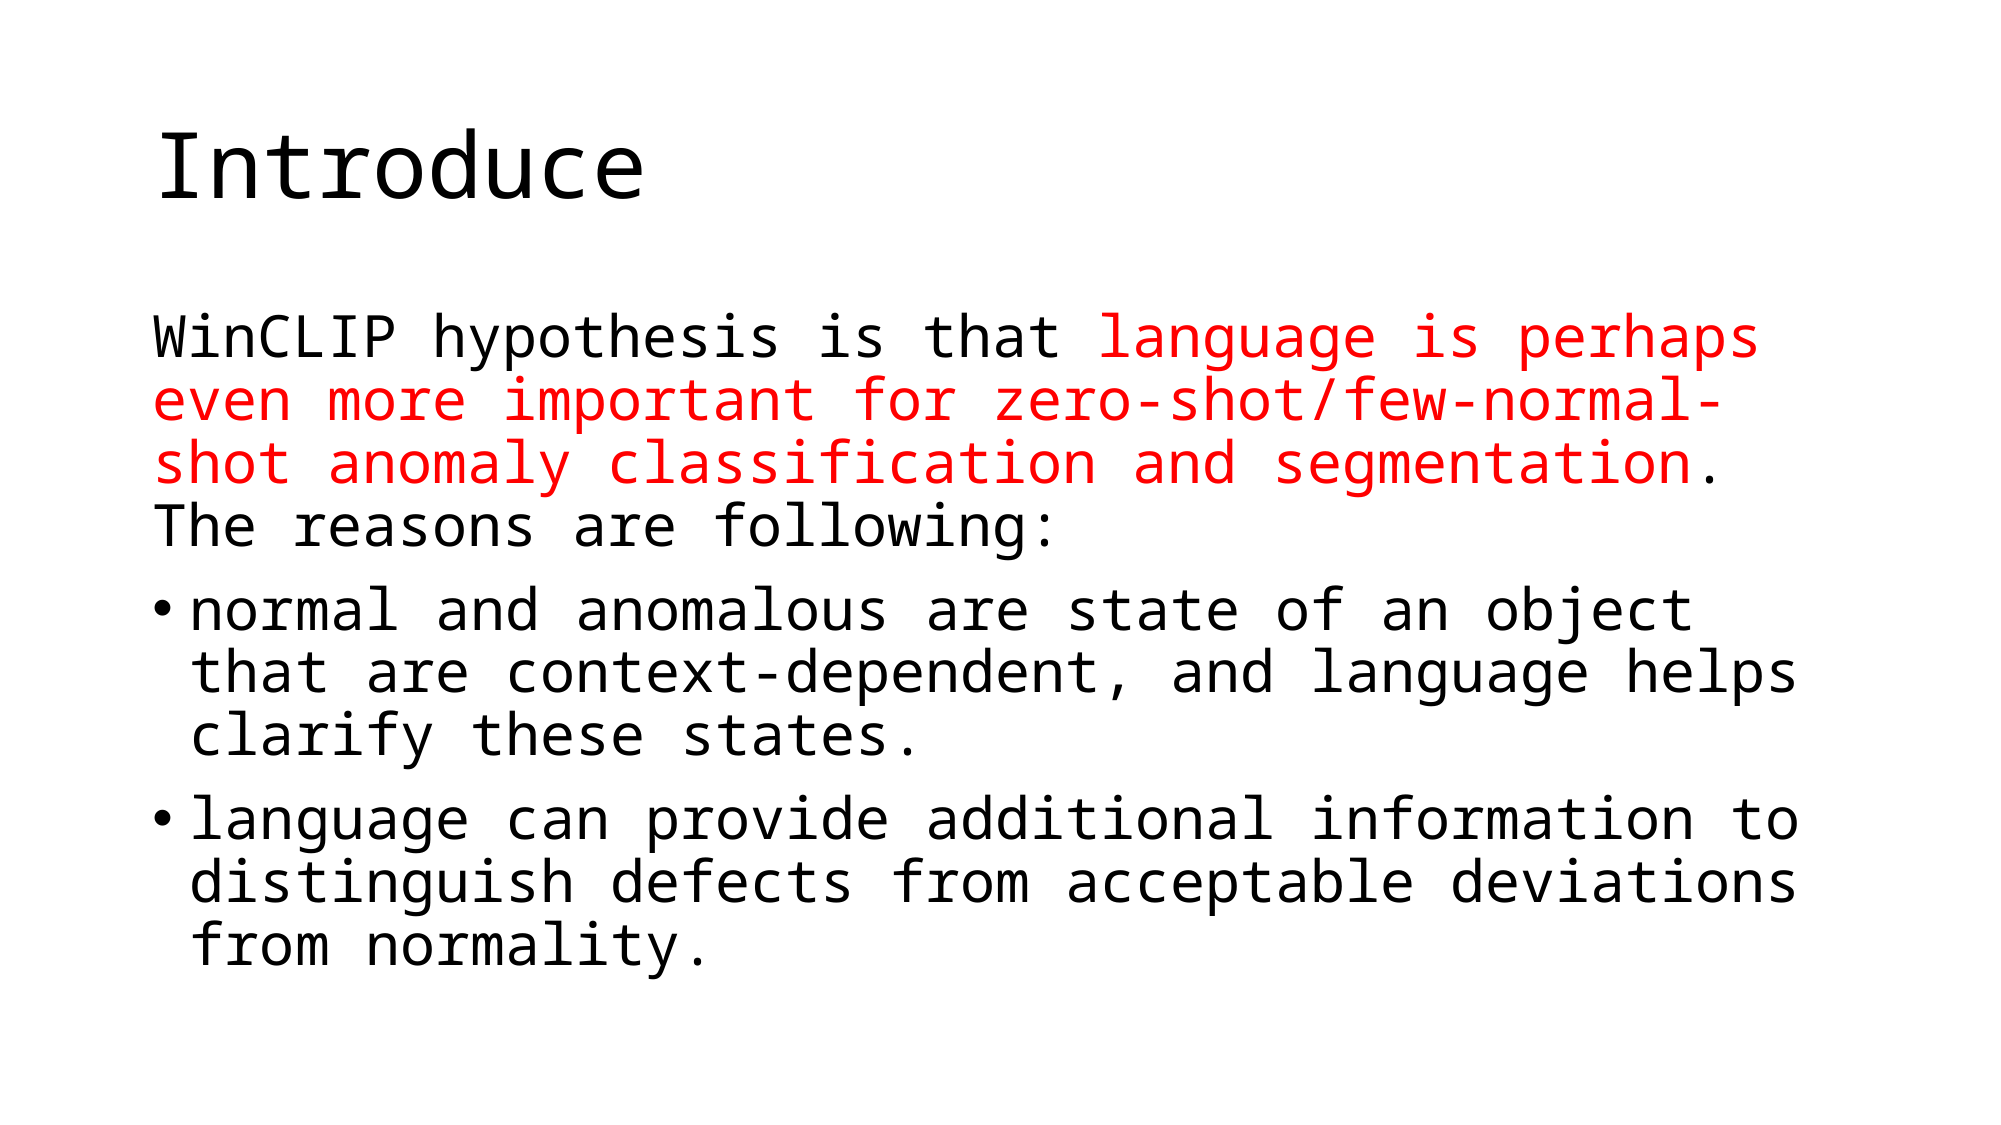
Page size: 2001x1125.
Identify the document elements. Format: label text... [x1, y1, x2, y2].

title Introduce [137, 59, 1863, 278]
list WinCLIP hypothesis is that language is perhaps even more important for zero-shot/few-normal-shot anomaly classification and segmentation. The reasons are following: normal and anomalous are state of an object that are context-dependent, and language helps clarify these states. language can provide additional information to distinguish defects from acceptable deviations from normality. [137, 299, 1863, 1014]
